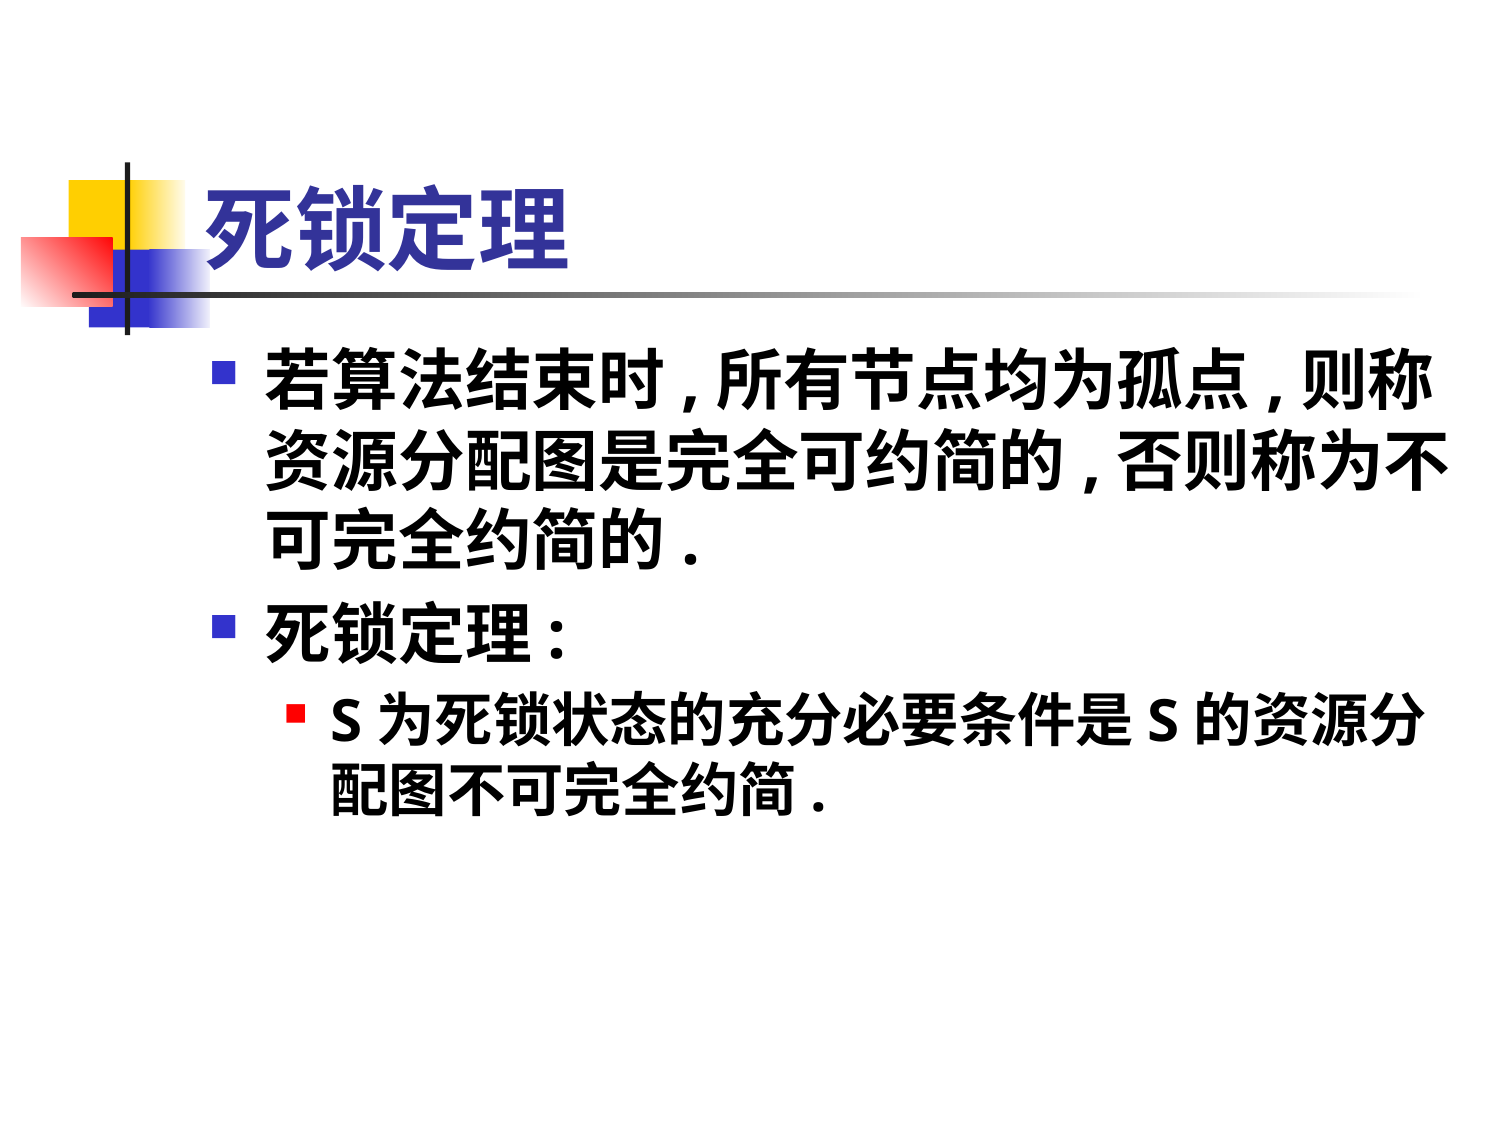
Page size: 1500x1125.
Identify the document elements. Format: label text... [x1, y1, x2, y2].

title 死锁定理 [188, 101, 1468, 289]
list 若算法结束时,所有节点均为孤点,则称资源分配图是完全可约简的,否则称为不可完全约简的. 死锁定理: S为死锁状态的充分必要条件是S的资源分配图不可完全约简. [193, 330, 1470, 1007]
